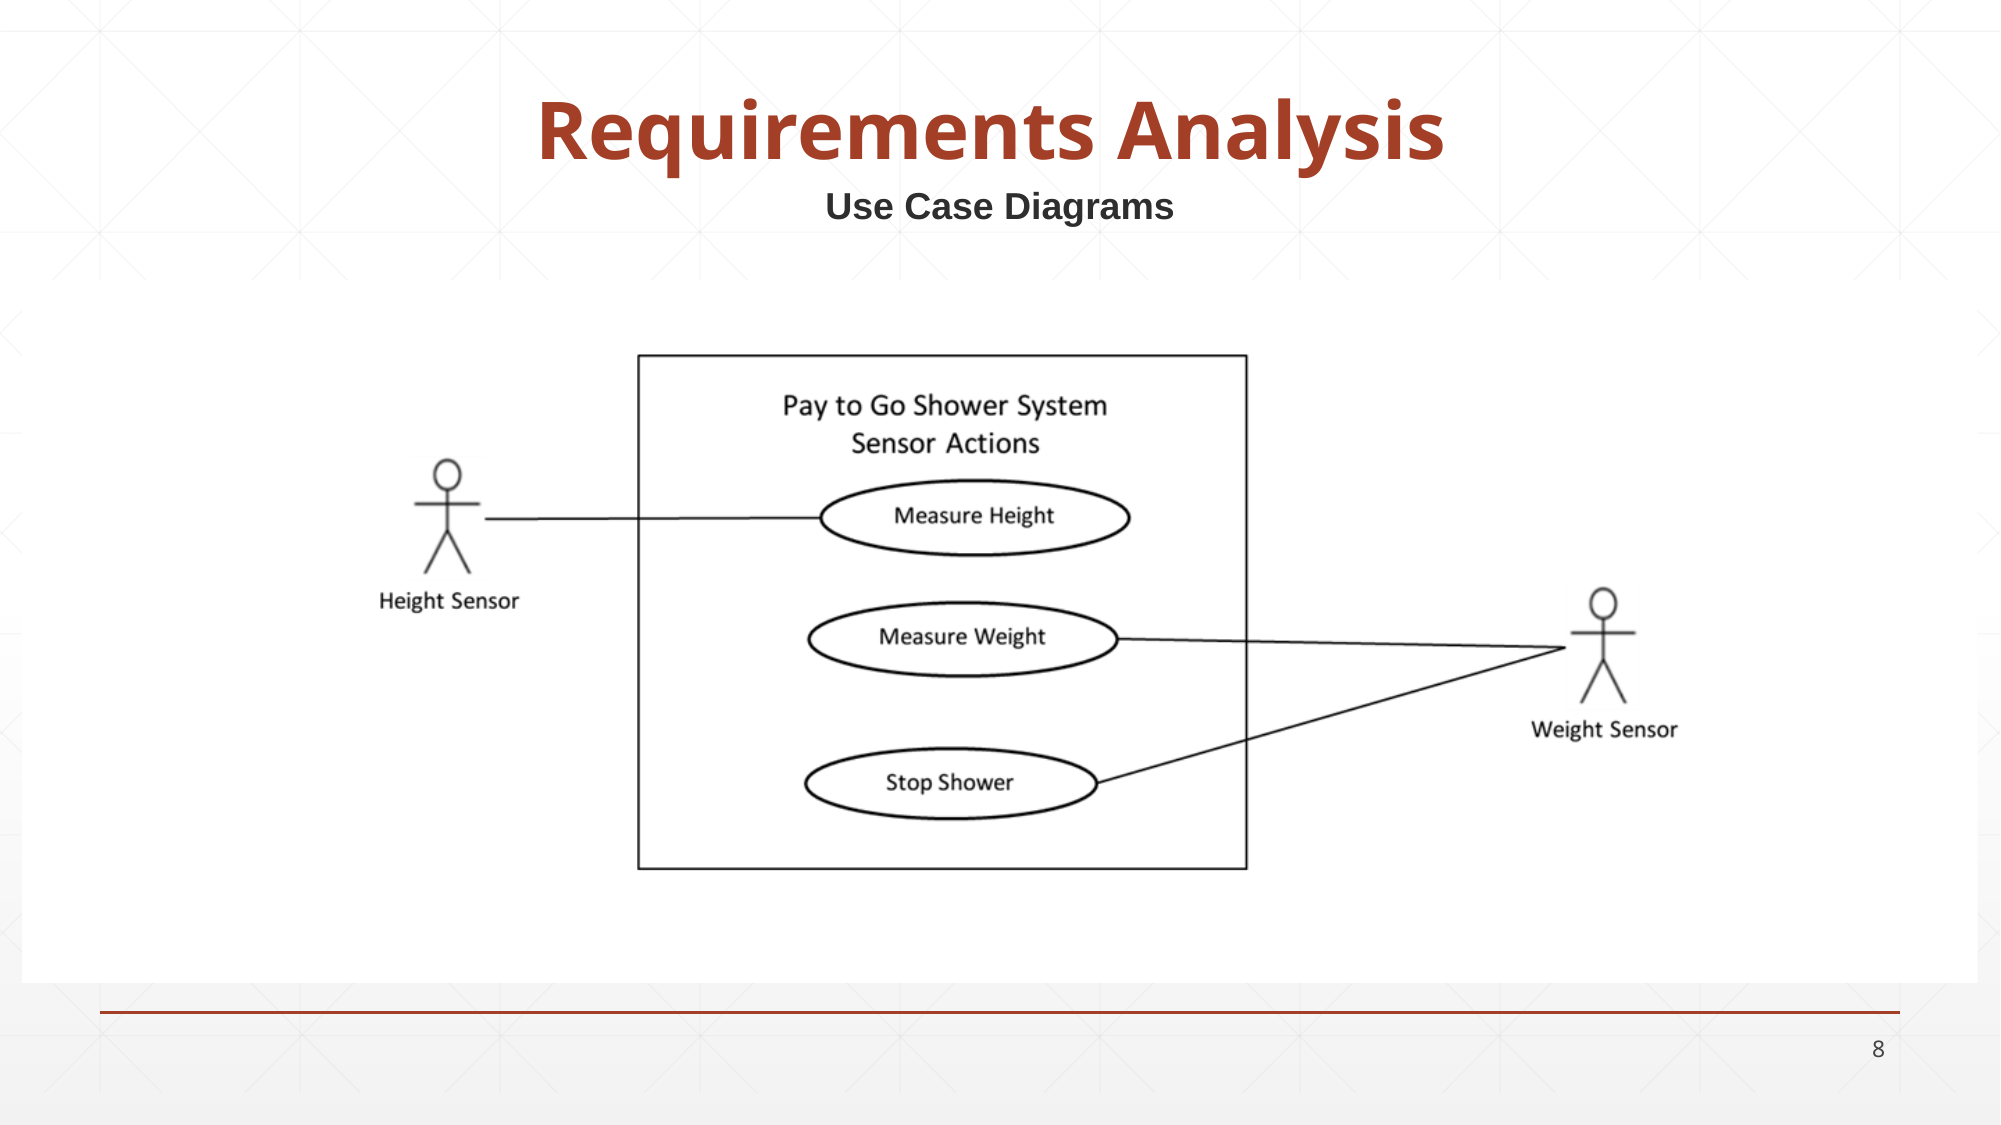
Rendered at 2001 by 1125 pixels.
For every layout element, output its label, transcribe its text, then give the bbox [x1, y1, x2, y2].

title Requirements Analysis [212, 82, 1771, 280]
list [22, 280, 1978, 983]
text_box Use Case Diagrams [719, 174, 1281, 235]
slide_number 8 [1749, 1031, 1901, 1069]
